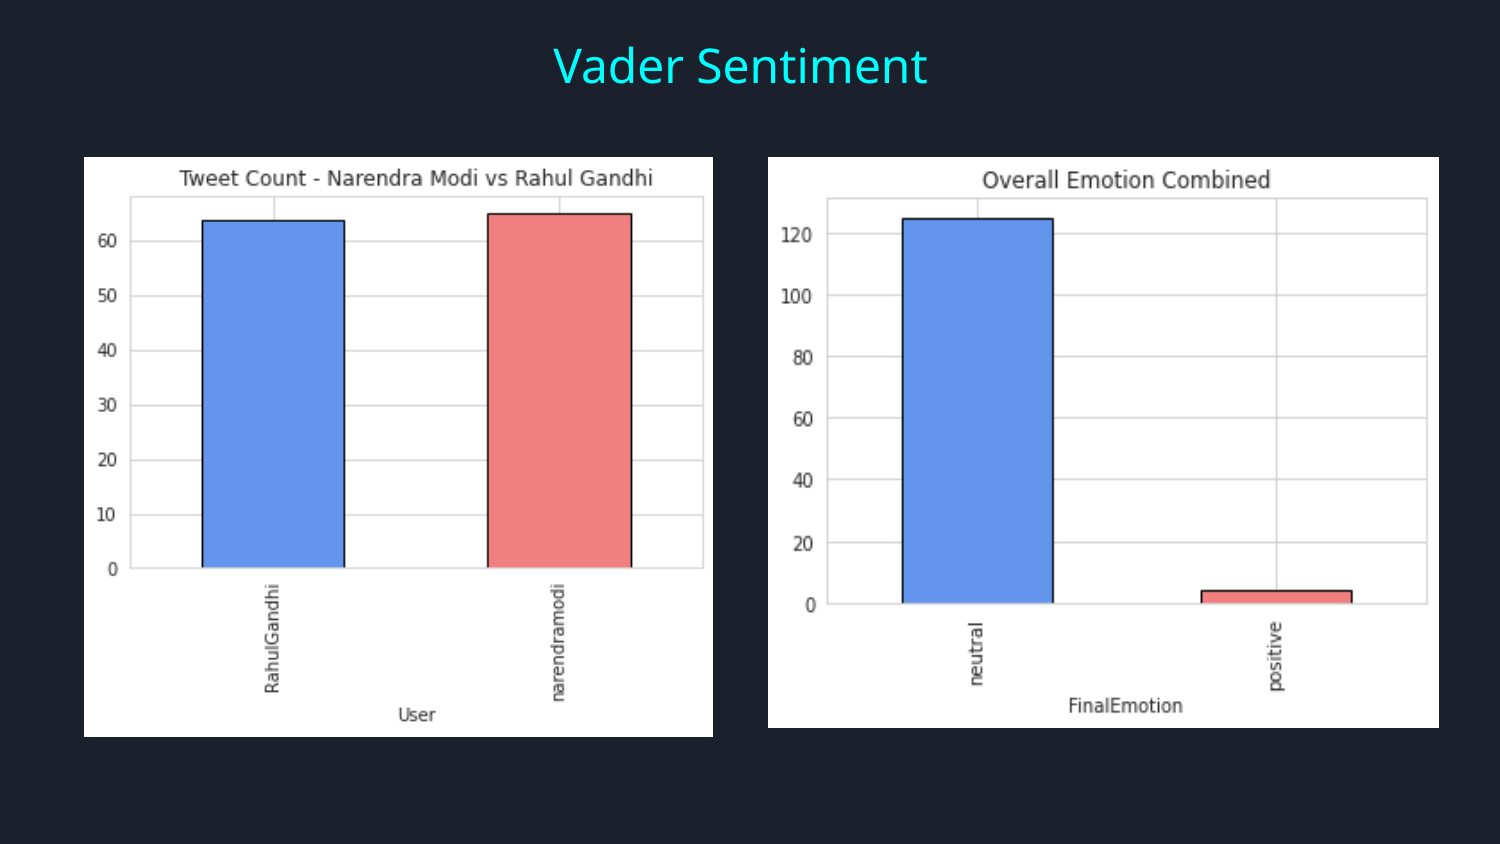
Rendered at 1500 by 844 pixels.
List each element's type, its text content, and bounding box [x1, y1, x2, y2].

picture [768, 157, 1439, 728]
text_box Vader Sentiment [0, 20, 1491, 108]
picture [84, 157, 713, 737]
